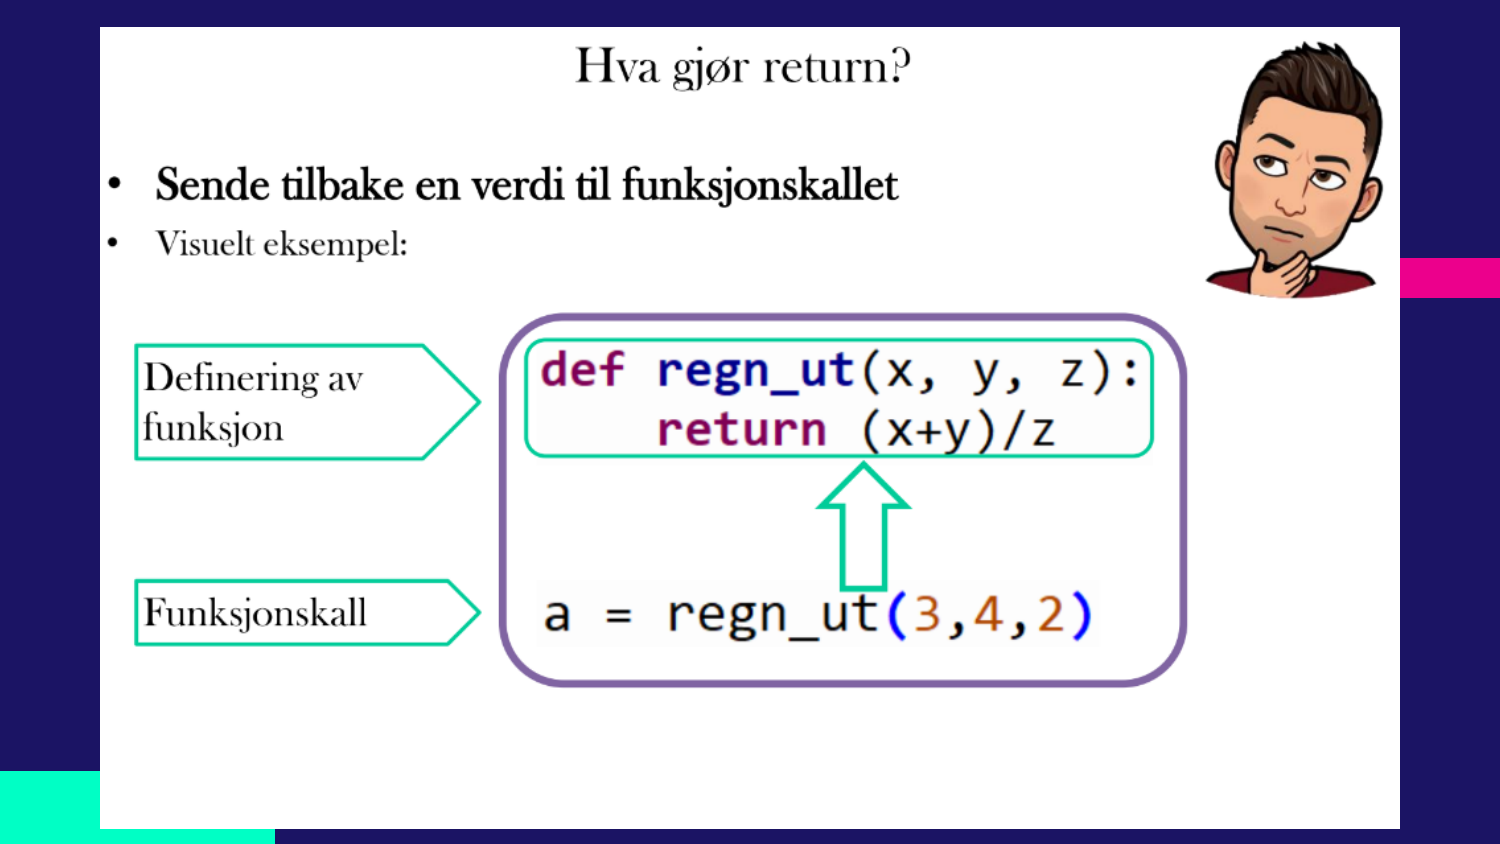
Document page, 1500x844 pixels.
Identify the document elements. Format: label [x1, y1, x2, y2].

picture [100, 27, 1400, 829]
